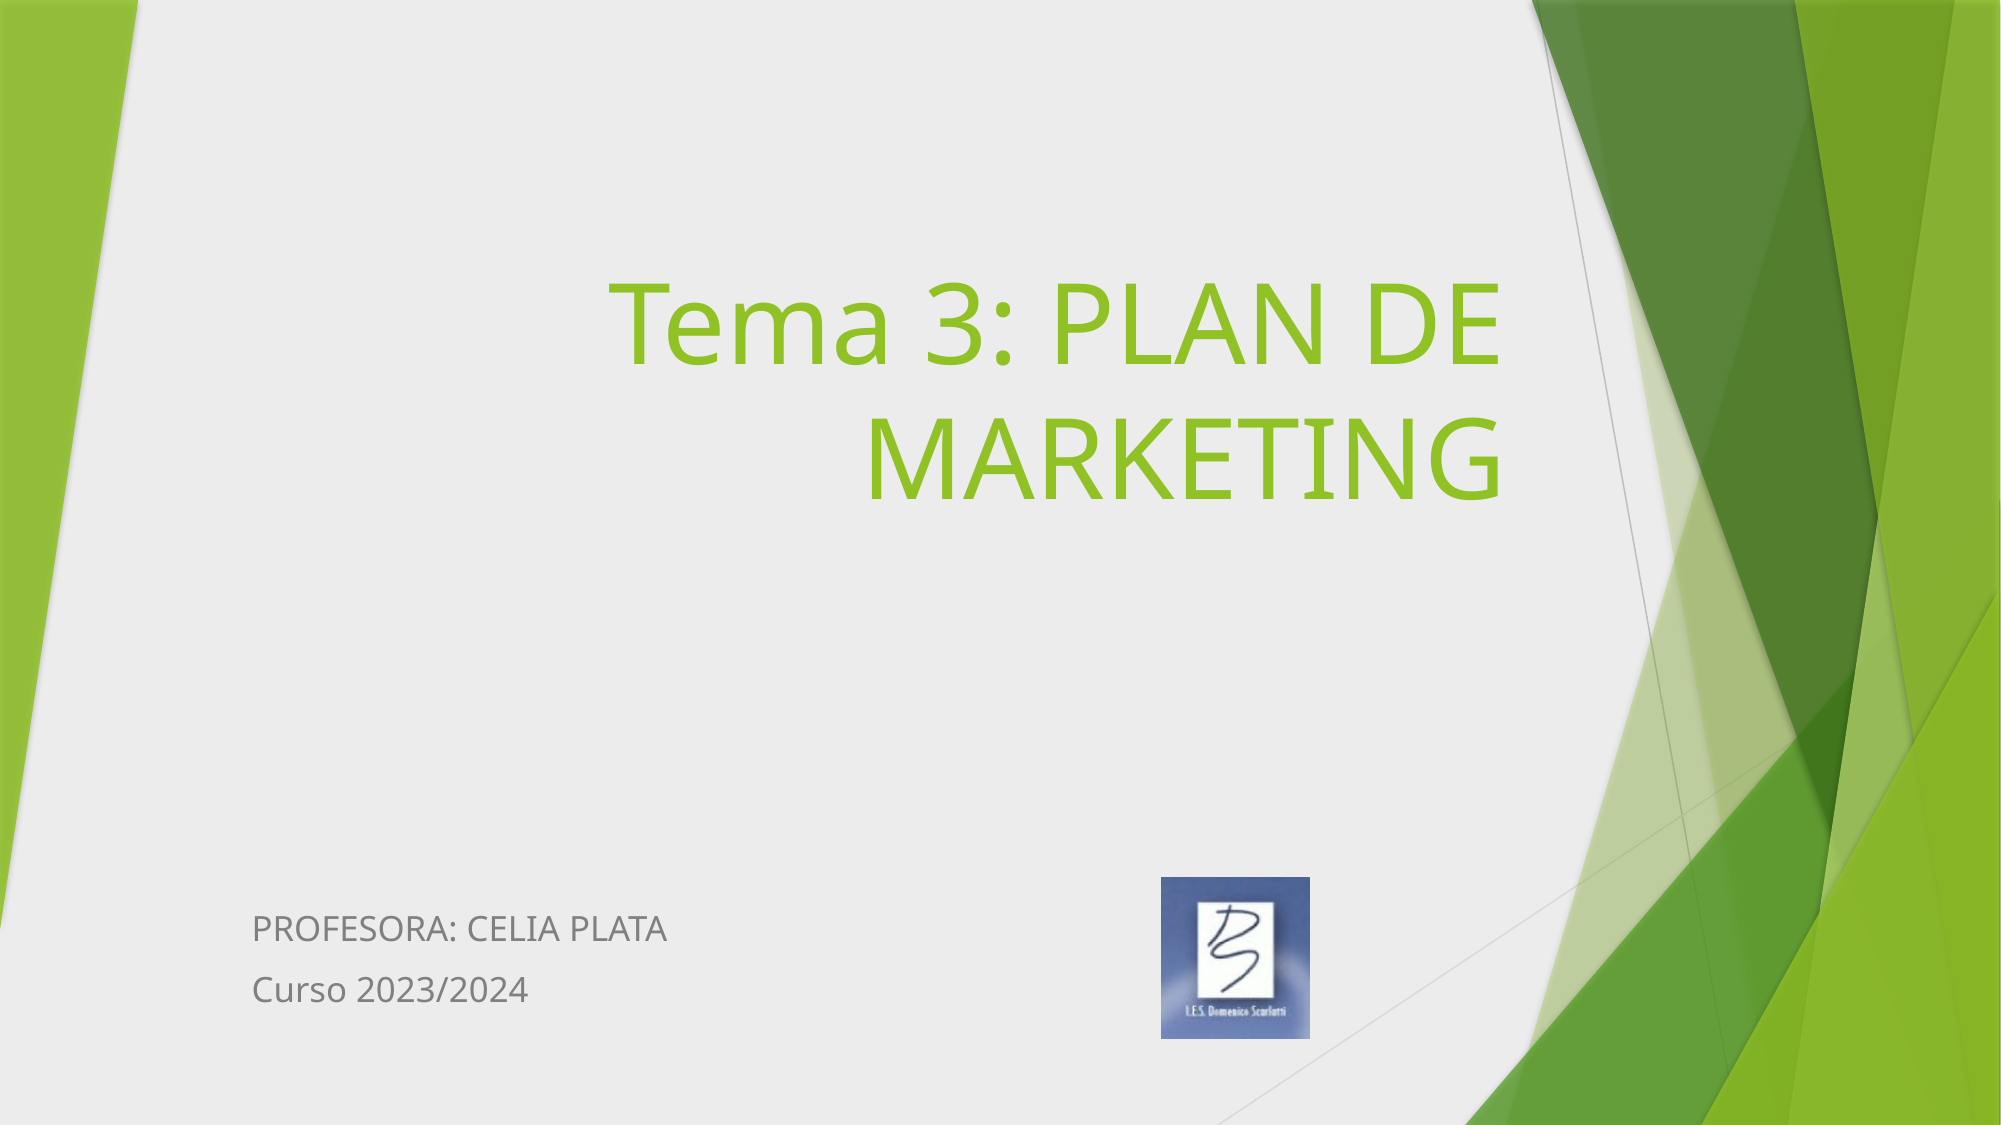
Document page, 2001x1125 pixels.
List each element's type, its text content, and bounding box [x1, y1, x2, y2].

picture [1161, 876, 1310, 1040]
subtitle PROFESORA: CELIA PLATA Curso 2023/2024 [236, 837, 1511, 1018]
title Tema 3: PLAN DE MARKETING [247, 394, 1522, 665]
